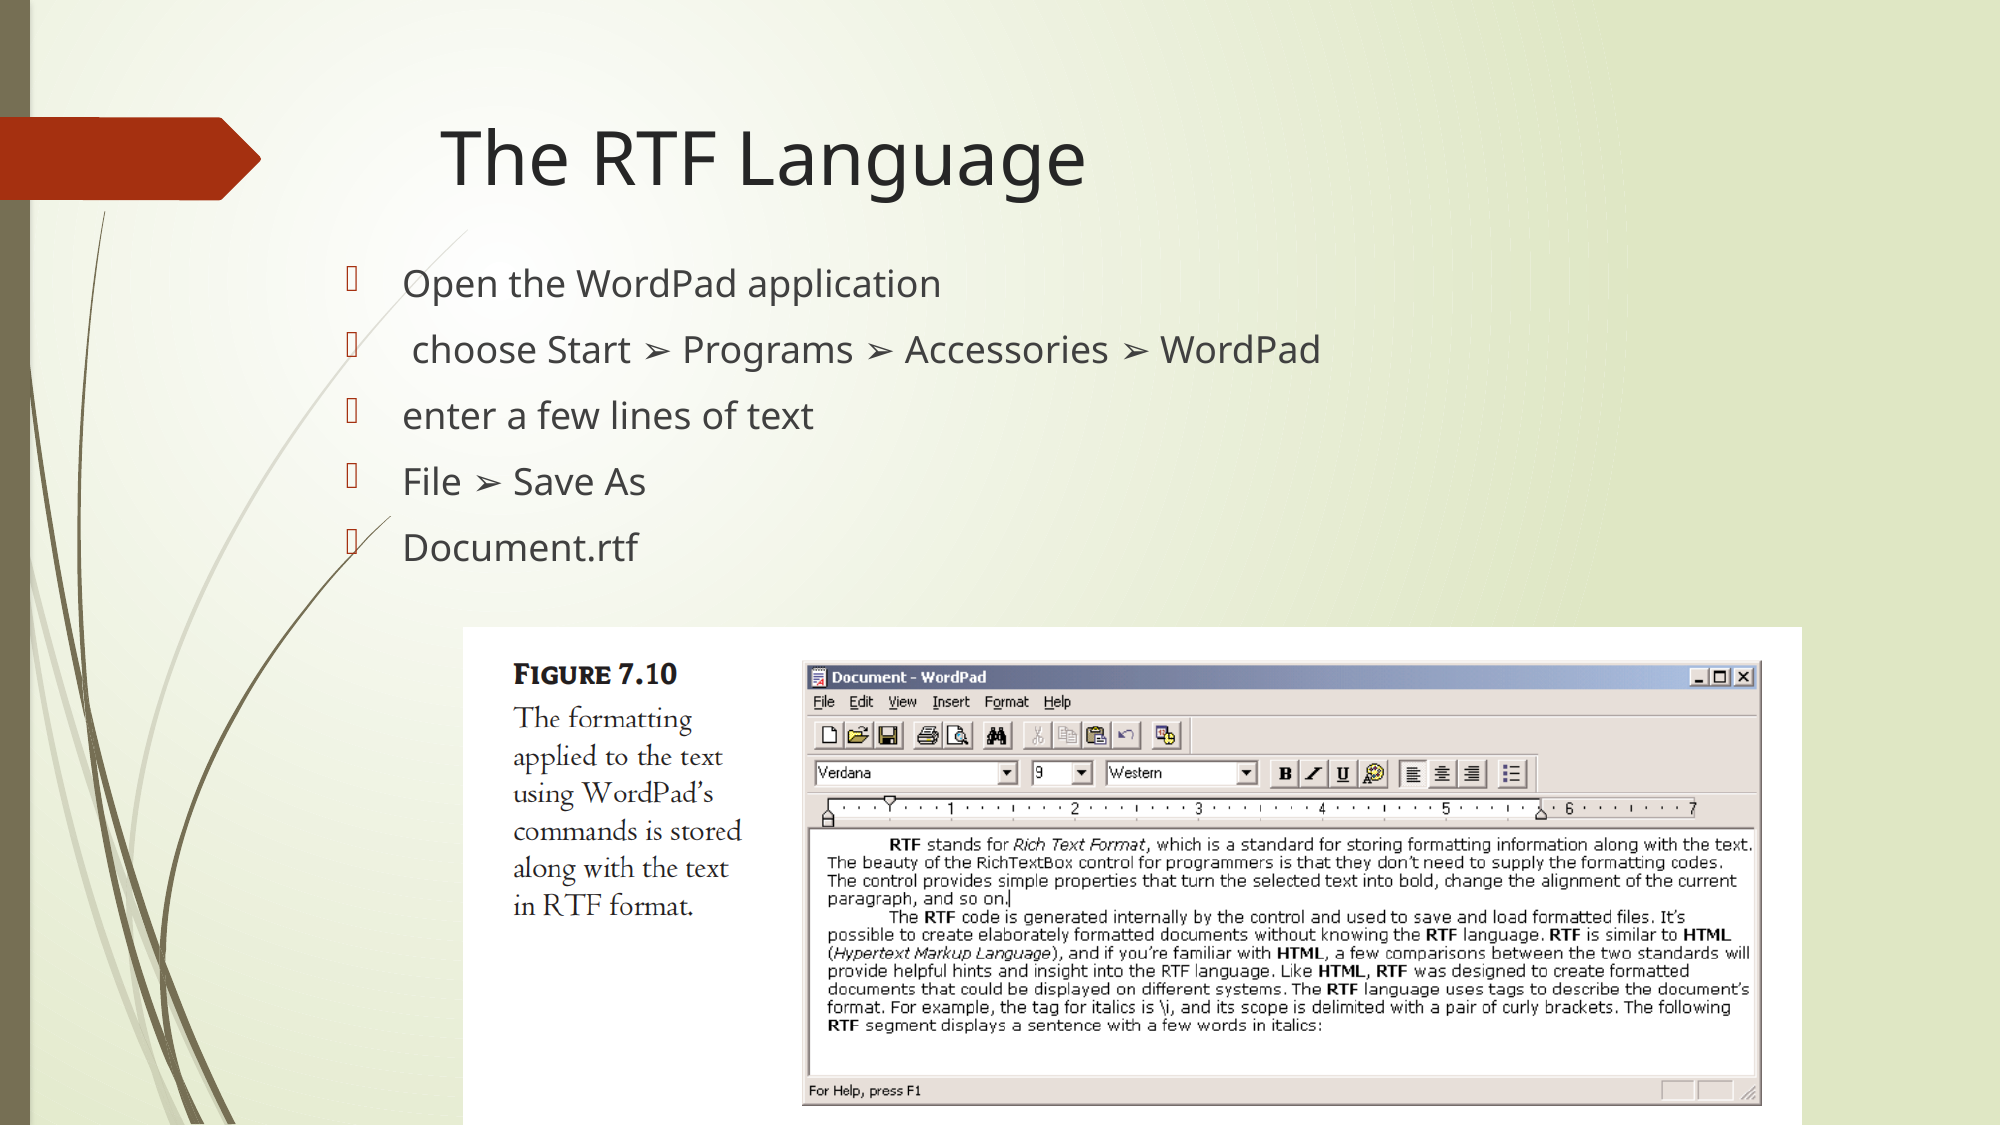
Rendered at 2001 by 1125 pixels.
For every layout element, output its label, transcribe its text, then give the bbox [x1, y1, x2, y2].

title The RTF Language [425, 102, 1888, 313]
picture [463, 627, 1803, 1125]
list Open the WordPad application choose Start ➢ Programs ➢ Accessories ➢ WordPad enter a few lines of text File ➢ Save As Document.rtf [330, 252, 1794, 873]
